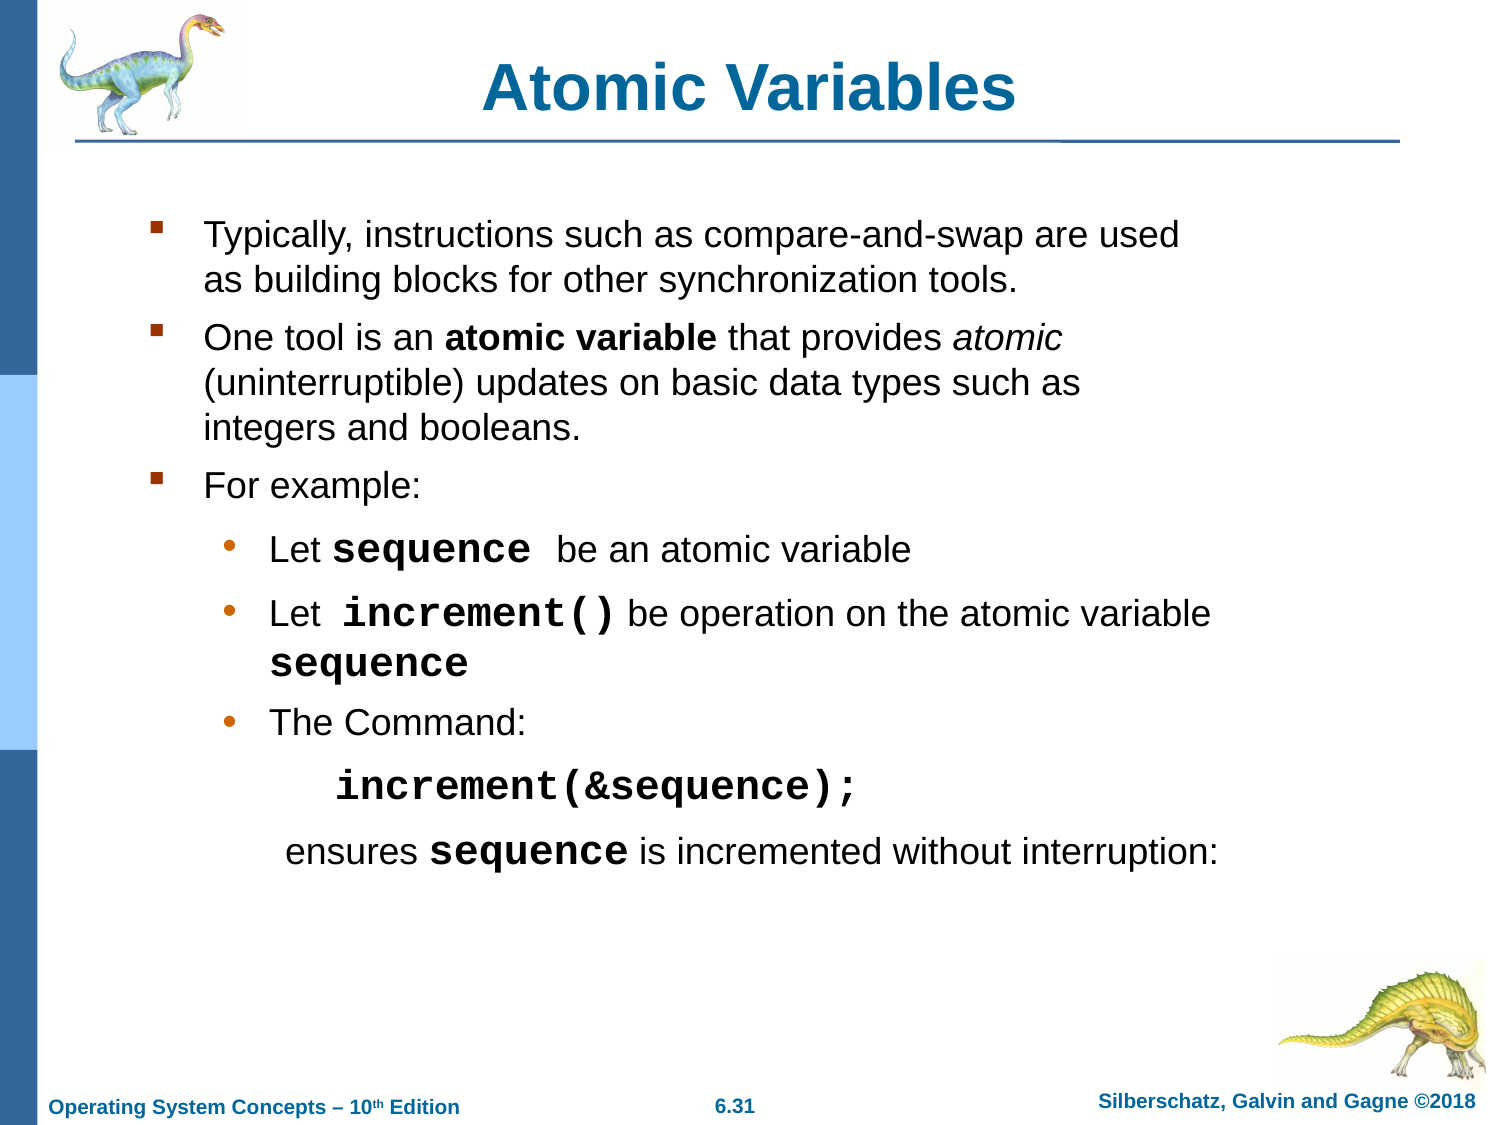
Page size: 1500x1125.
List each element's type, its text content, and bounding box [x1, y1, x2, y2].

title Atomic Variables [75, 36, 1425, 132]
picture [1275, 959, 1486, 1090]
list Typically, instructions such as compare-and-swap are used as building blocks for other synchronization tools. One tool is an atomic variable that provides atomic (uninterruptible) updates on basic data types such as integers and booleans. For example: Let sequence be an atomic variable Let increment() be operation on the atomic variable sequence The Command: increment(&sequence); ensures sequence is incremented without interruption: [132, 202, 1236, 955]
picture [46, 0, 243, 149]
